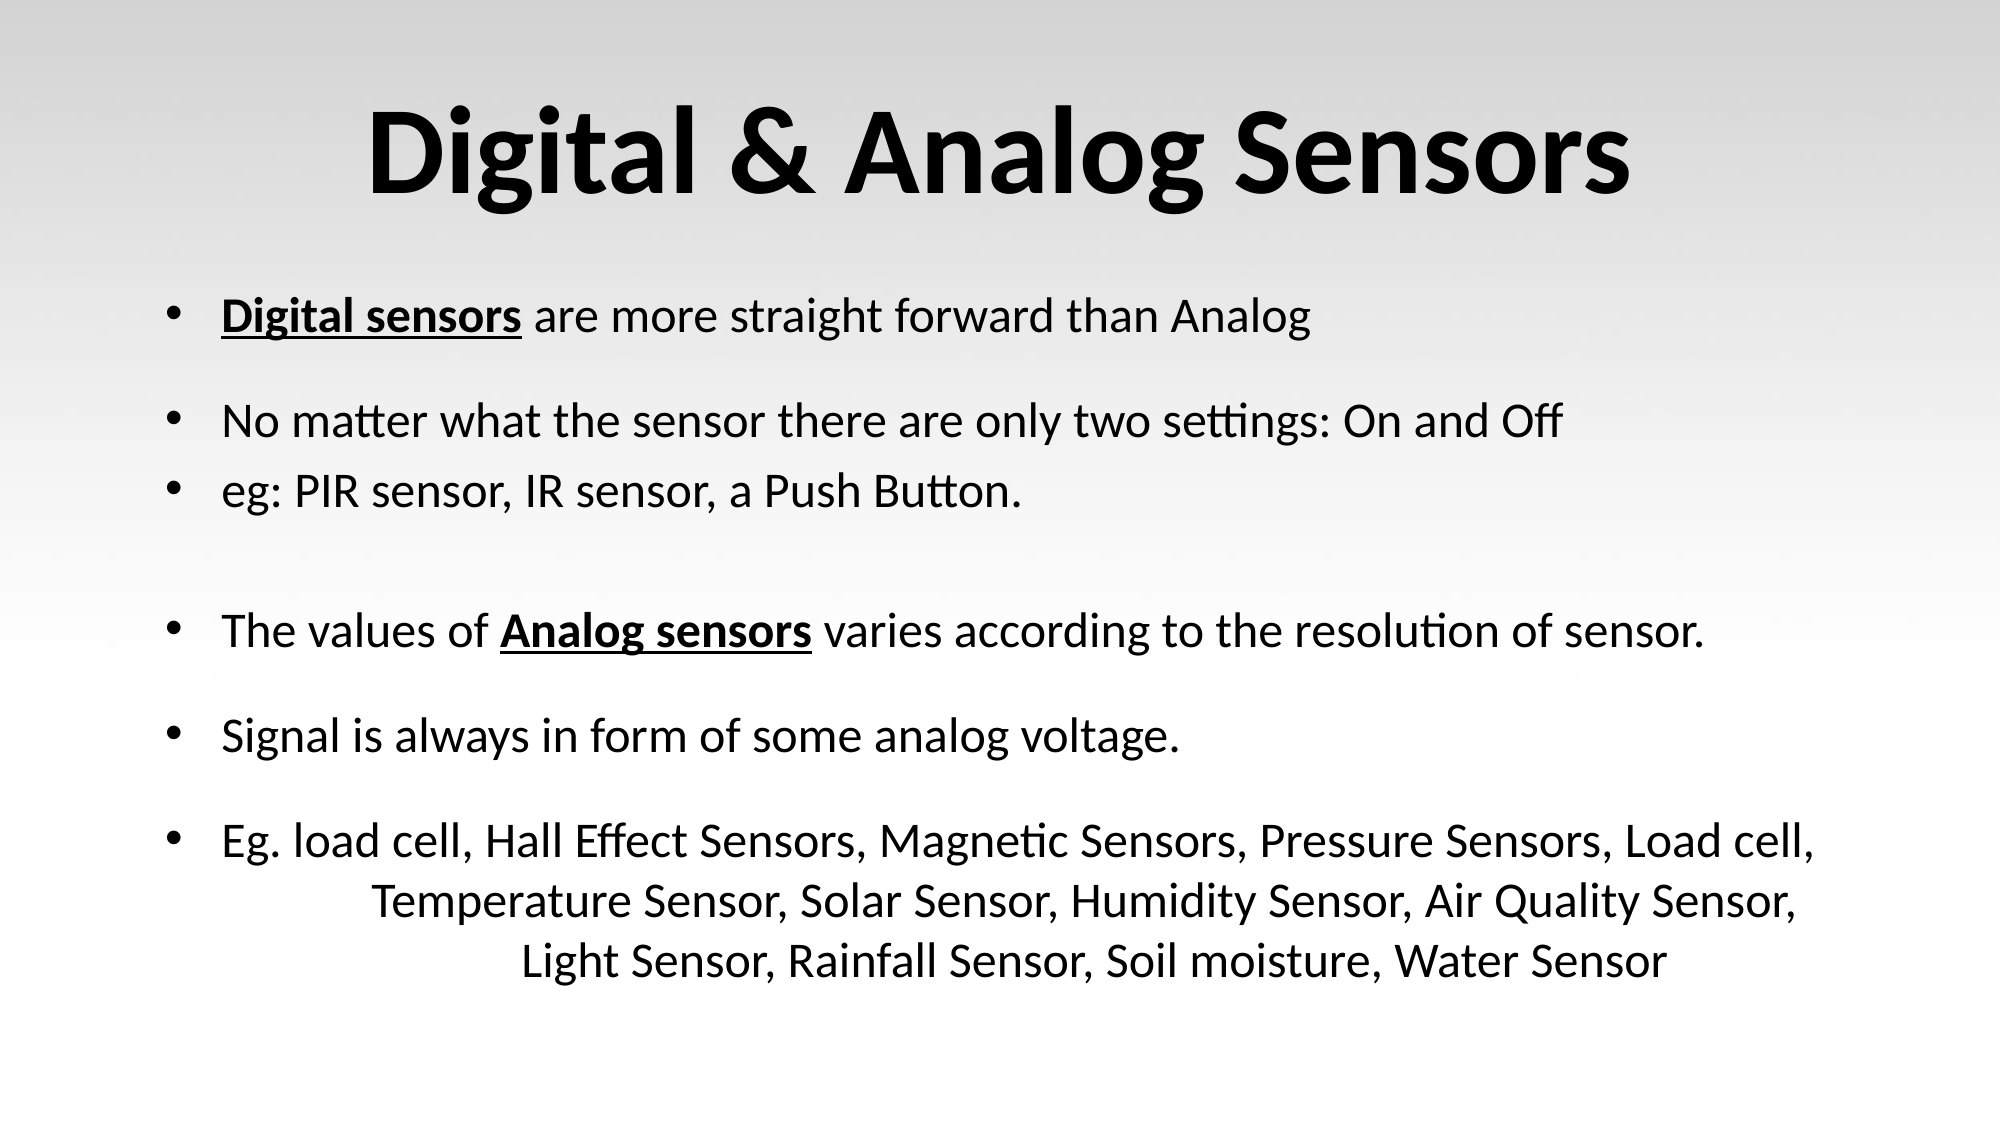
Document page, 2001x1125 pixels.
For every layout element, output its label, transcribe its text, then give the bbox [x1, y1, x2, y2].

title Digital & Analog Sensors [150, 50, 1850, 238]
list Digital sensors are more straight forward than Analog No matter what the sensor there are only two settings: On and Off eg: PIR sensor, IR sensor, a Push Button. The values of Analog sensors varies according to the resolution of sensor. Signal is always in form of some analog voltage. Eg. load cell, Hall Effect Sensors, Magnetic Sensors, Pressure Sensors, Load cell, Temperature Sensor, Solar Sensor, Humidity Sensor, Air Quality Sensor, Light Sensor, Rainfall Sensor, Soil moisture, Water Sensor [150, 275, 1850, 1000]
picture [0, 0, 2000, 1125]
